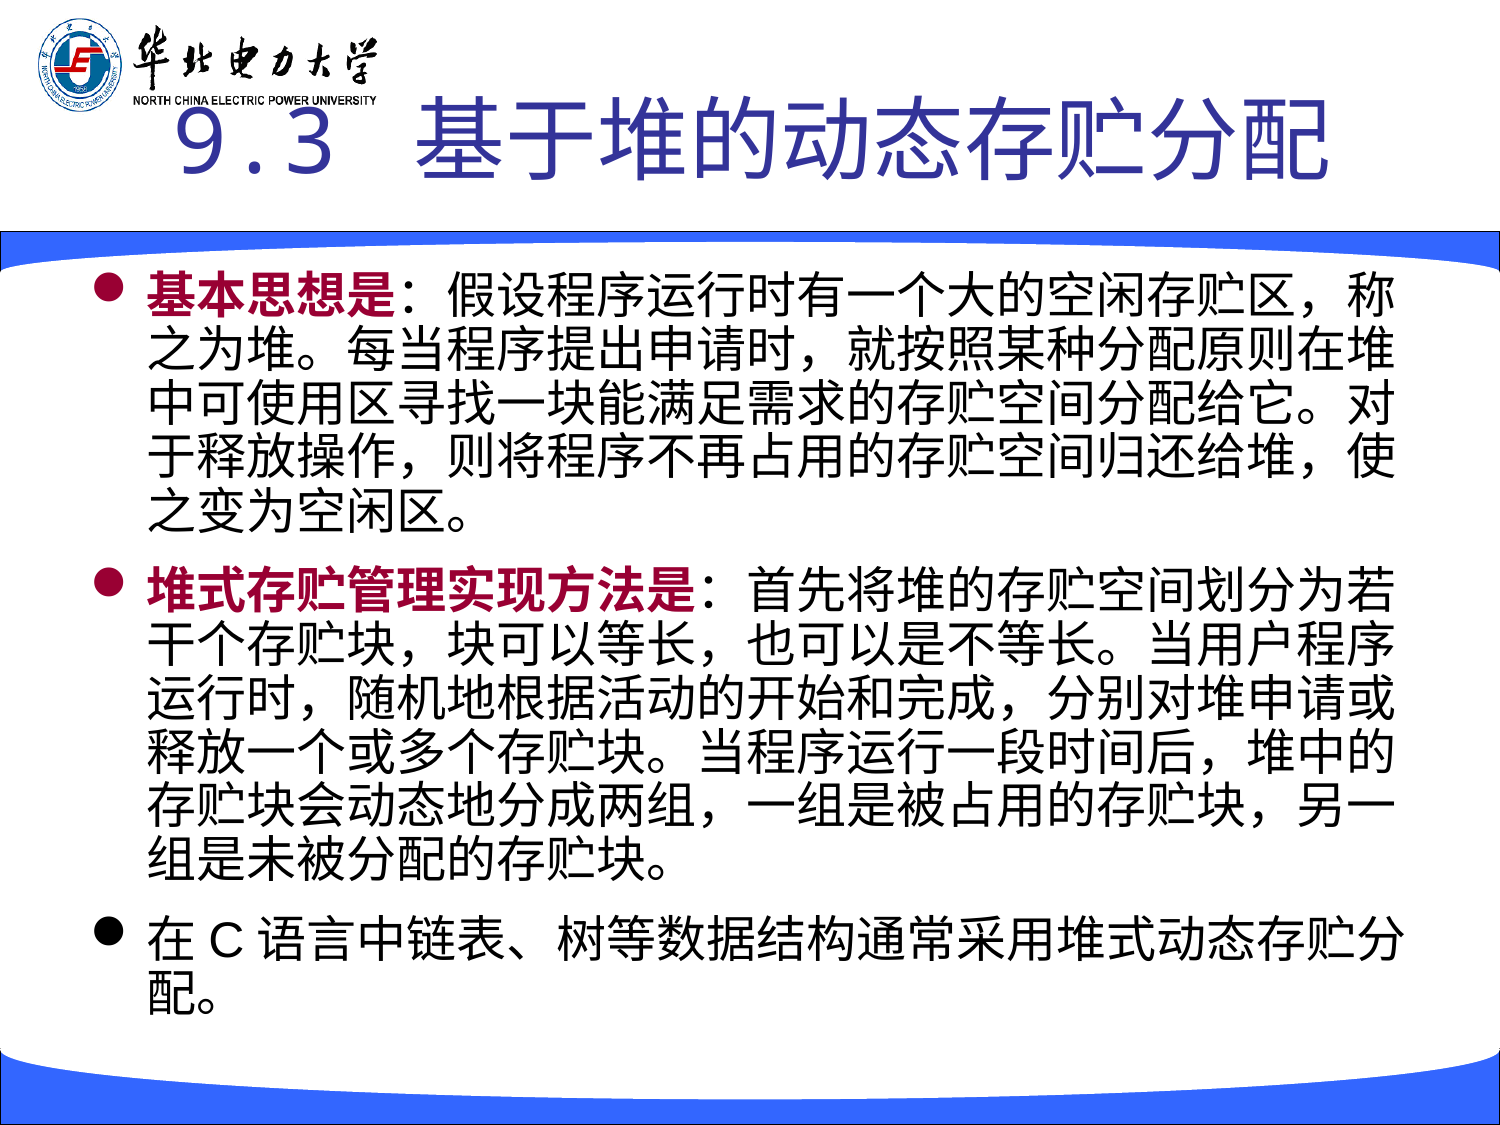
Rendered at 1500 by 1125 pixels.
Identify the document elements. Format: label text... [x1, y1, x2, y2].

picture [0, 0, 414, 126]
list 基本思想是：假设程序运行时有一个大的空闲存贮区，称之为堆。每当程序提出申请时，就按照某种分配原则在堆中可使用区寻找一块能满足需求的存贮空间分配给它。对于释放操作，则将程序不再占用的存贮空间归还给堆，使之变为空闲区。 堆式存贮管理实现方法是：首先将堆的存贮空间划分为若干个存贮块，块可以等长，也可以是不等长。当用户程序运行时，随机地根据活动的开始和完成，分别对堆申请或释放一个或多个存贮块。当程序运行一段时间后，堆中的存贮块会动态地分成两组，一组是被占用的存贮块，另一组是未被分配的存贮块。 在C语言中链表、树等数据结构通常采用堆式动态存贮分配。 [75, 262, 1425, 1005]
title 9.3 基于堆的动态存贮分配 [76, 42, 1427, 231]
